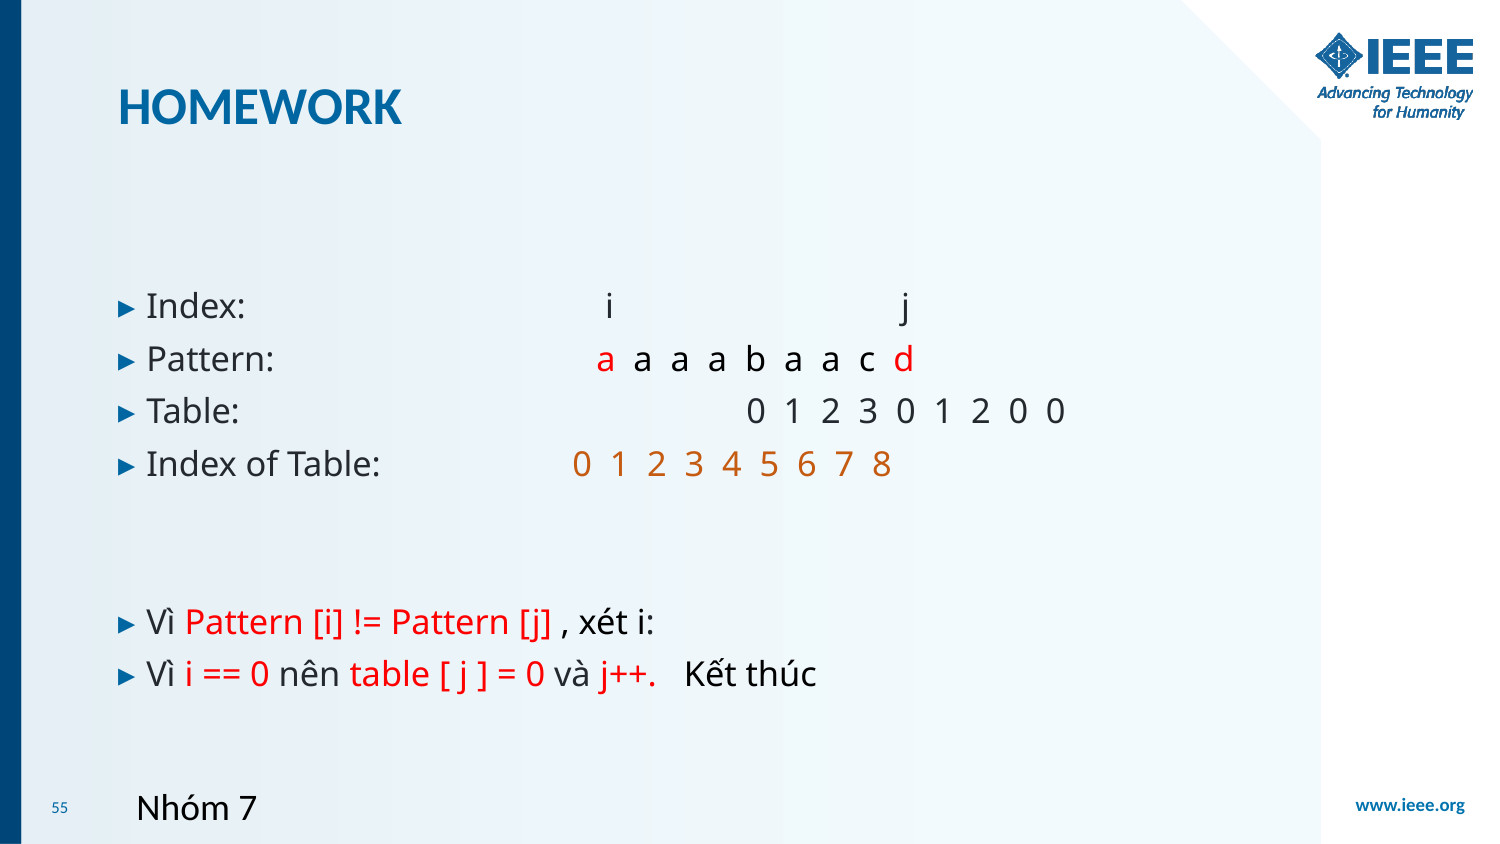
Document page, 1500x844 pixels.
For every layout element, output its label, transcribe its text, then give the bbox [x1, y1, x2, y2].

slide_number 55 [36, 784, 88, 830]
title HOMEWORK [103, 43, 1192, 144]
list Index: i j Pattern: a a a a b a a c d Table: 0 1 2 3 0 1 2 0 0 Index of Table: 0 1 2 3 4 5 6 7 8 Vì Pattern [i] != Pattern [j] , xét i: Vì i == 0 nên table [ j ] = 0 và j++. Kết thúc [103, 224, 1283, 739]
picture [1315, 32, 1473, 120]
text_box Nhóm 7 [103, 775, 291, 836]
